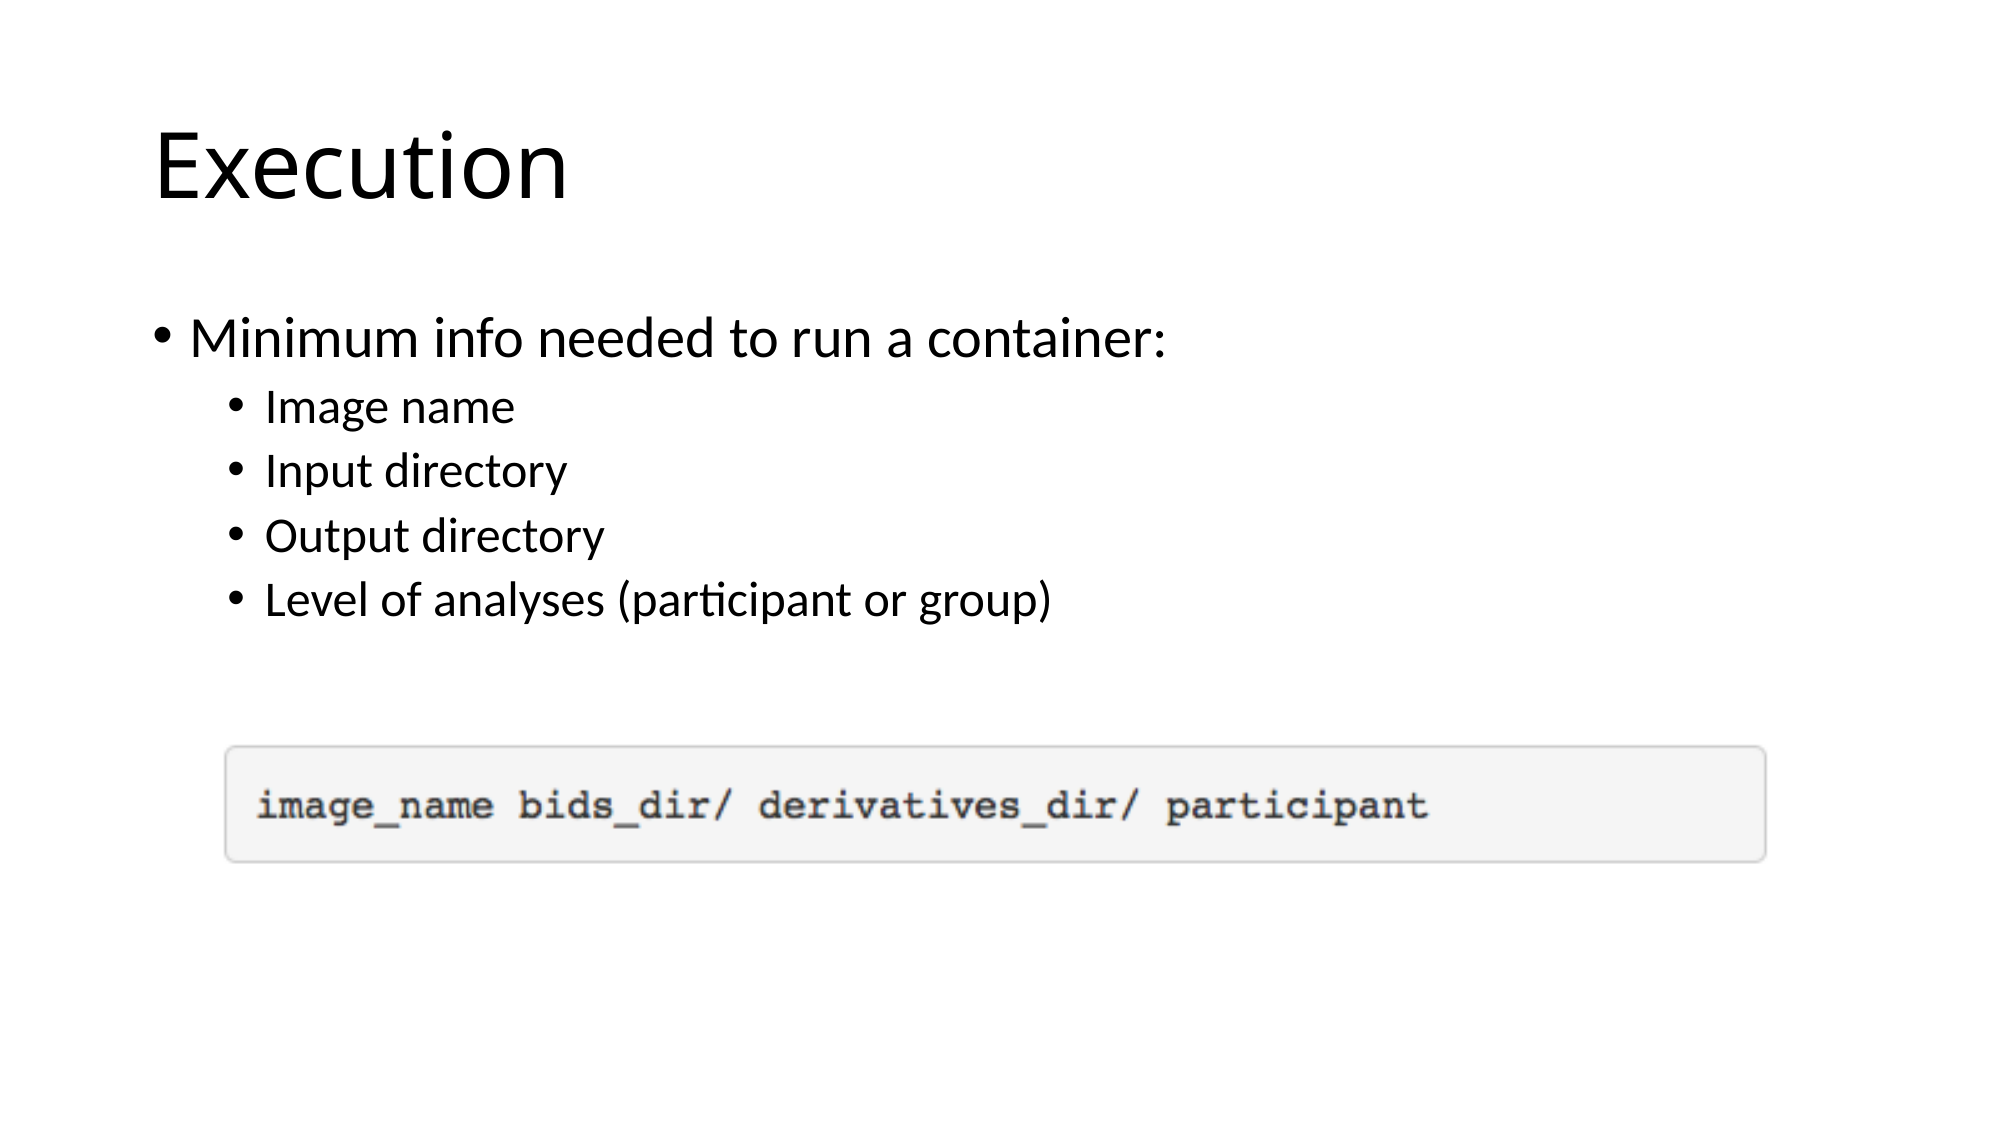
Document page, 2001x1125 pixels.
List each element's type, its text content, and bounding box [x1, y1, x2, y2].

list Minimum info needed to run a container: Image name Input directory Output directory Level of analyses (participant or group) [137, 299, 1863, 1014]
picture [210, 726, 1790, 879]
title Execution [137, 59, 1863, 278]
